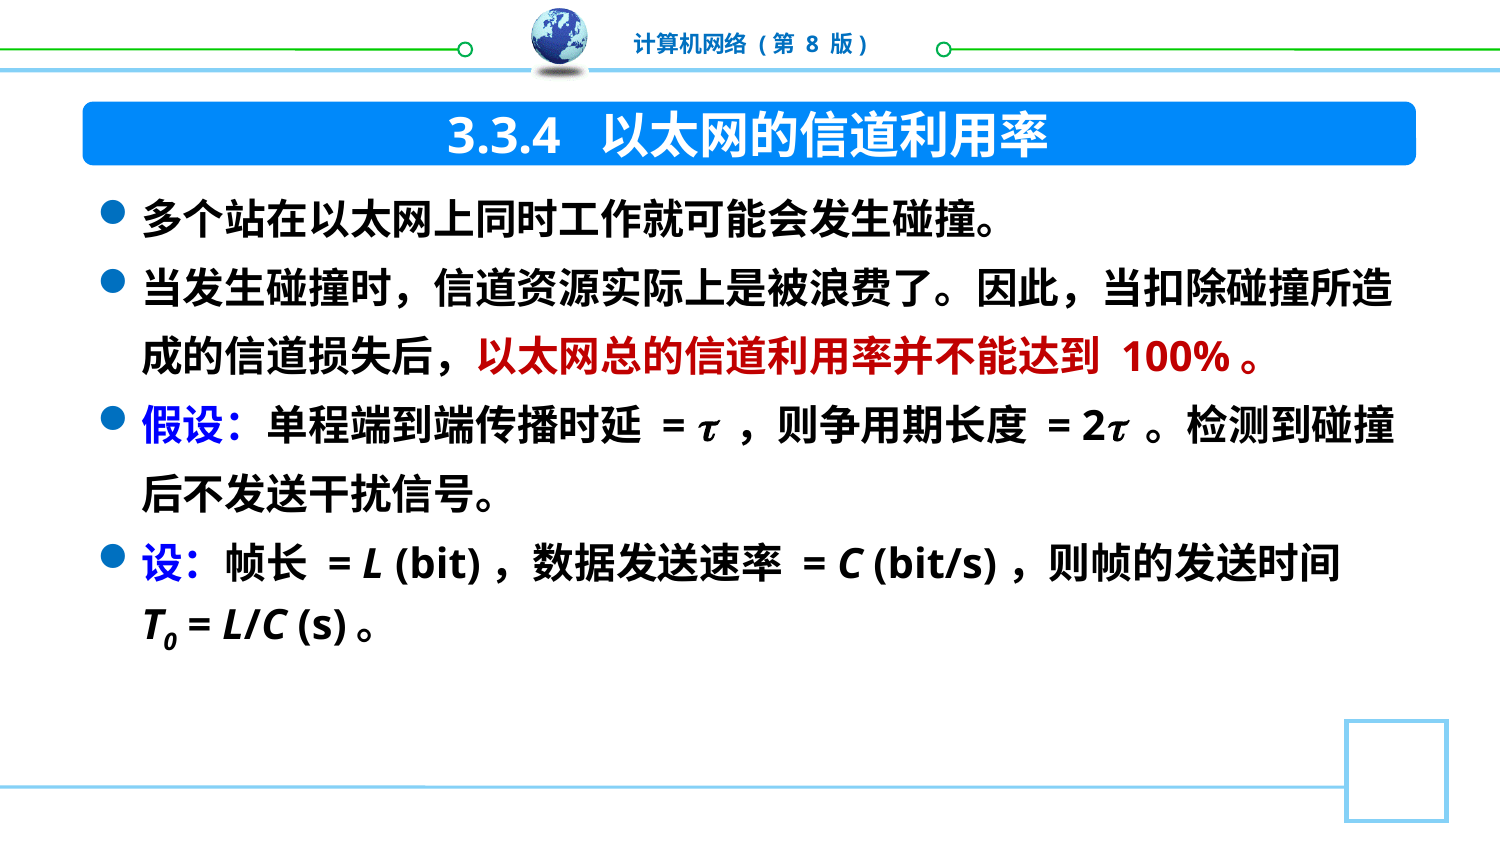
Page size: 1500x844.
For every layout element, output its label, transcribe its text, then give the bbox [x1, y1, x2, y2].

text_box [82, 101, 432, 166]
picture [529, 6, 589, 82]
text_box [1065, 101, 1417, 166]
text_box 多个站在以太网上同时工作就可能会发生碰撞。 当发生碰撞时，信道资源实际上是被浪费了。因此，当扣除碰撞所造成的信道损失后，以太网总的信道利用率并不能达到 100%。 假设：单程端到端传播时延 =  ，则争用期长度 = 2 。检测到碰撞后不发送干扰信号。 设：帧长 = L (bit)，数据发送速率 = C (bit/s)，则帧的发送时间 T0 = L/C (s)。 [82, 166, 1416, 663]
text_box 3.3.4 以太网的信道利用率 [432, 96, 1065, 166]
